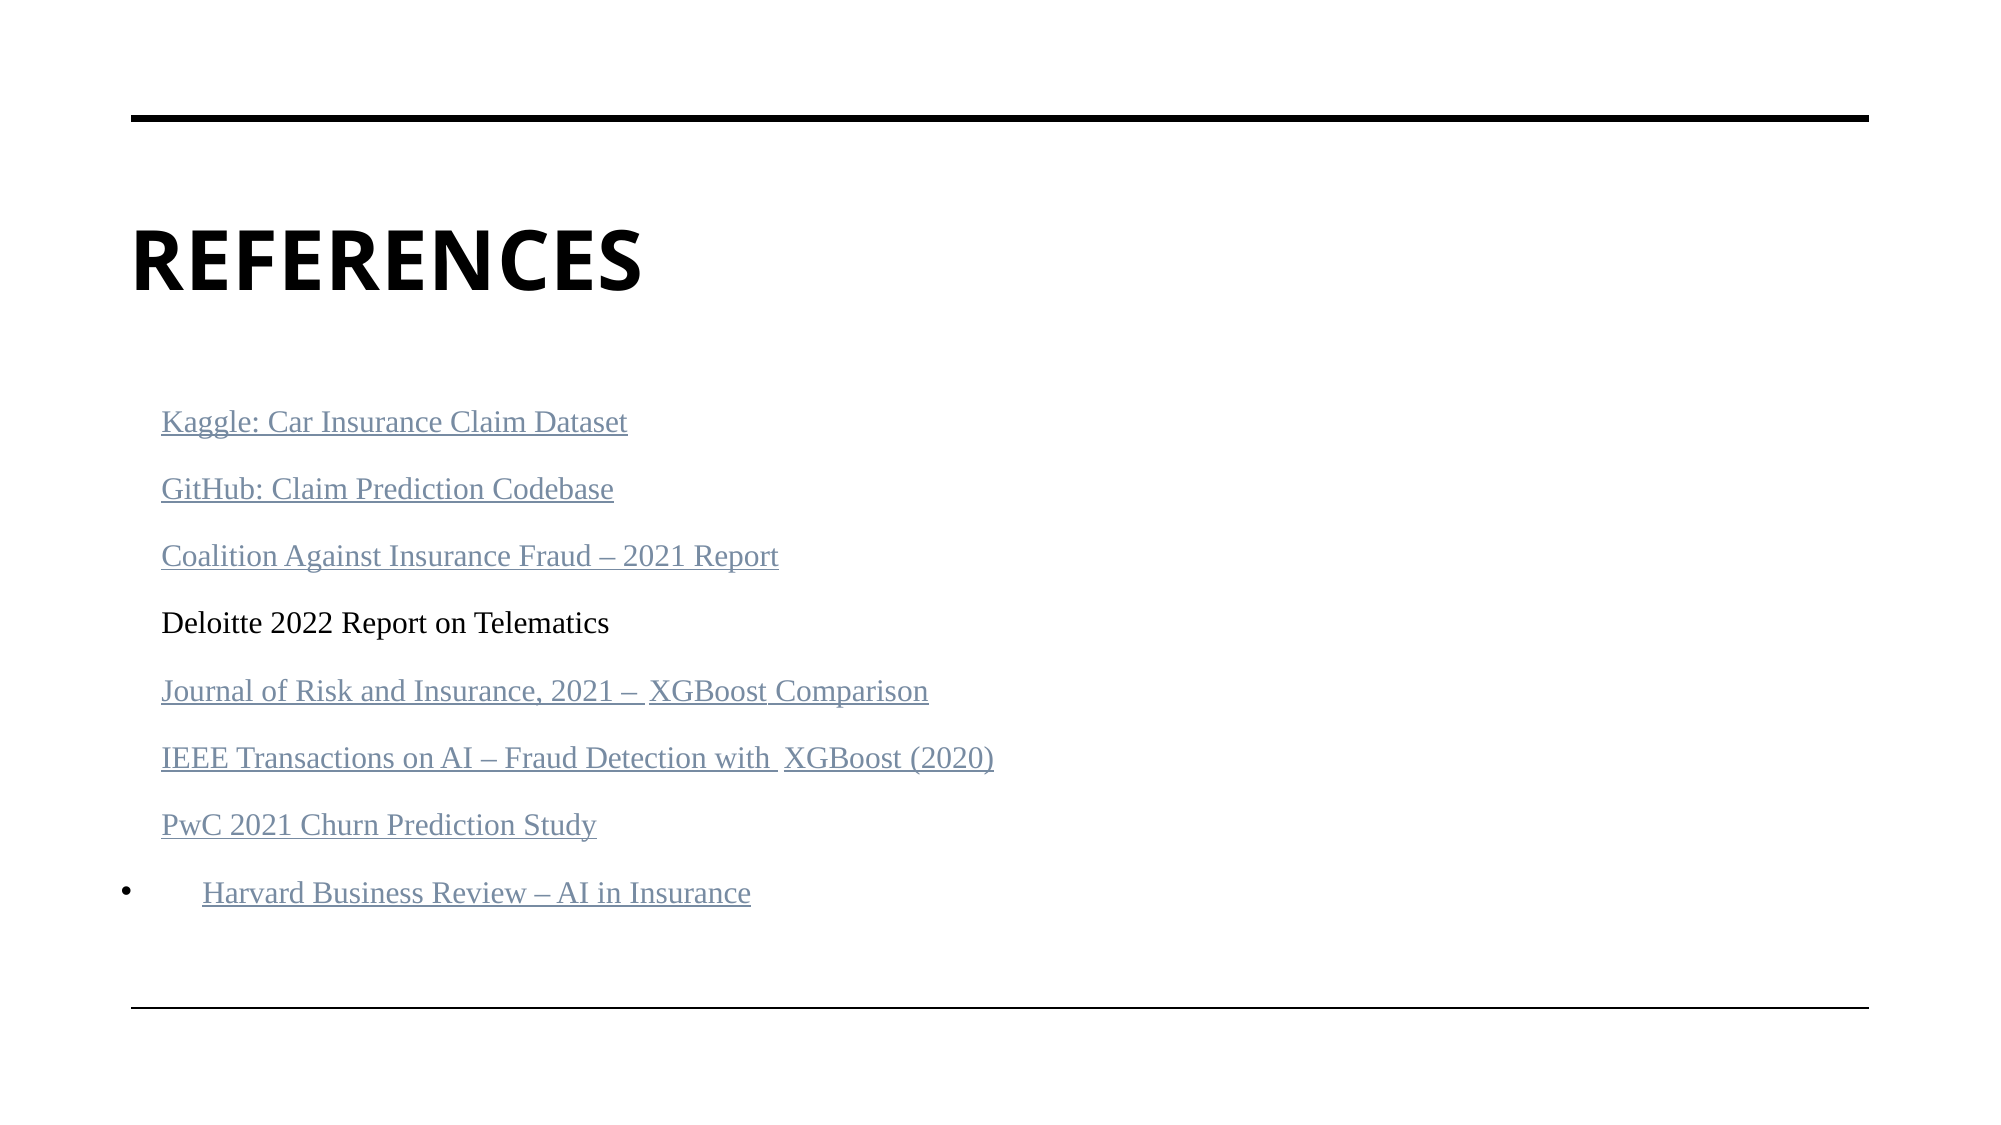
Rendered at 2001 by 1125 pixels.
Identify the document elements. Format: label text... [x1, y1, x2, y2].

title References [114, 149, 1869, 365]
list  Kaggle: Car Insurance Claim Dataset  GitHub: Claim Prediction Codebase  Coalition Against Insurance Fraud – 2021 Report  Deloitte 2022 Report on Telematics  Journal of Risk and Insurance, 2021 – XGBoost Comparison  IEEE Transactions on AI – Fraud Detection with XGBoost (2020)  PwC 2021 Churn Prediction Study  Harvard Business Review – AI in Insurance [105, 340, 1860, 954]
